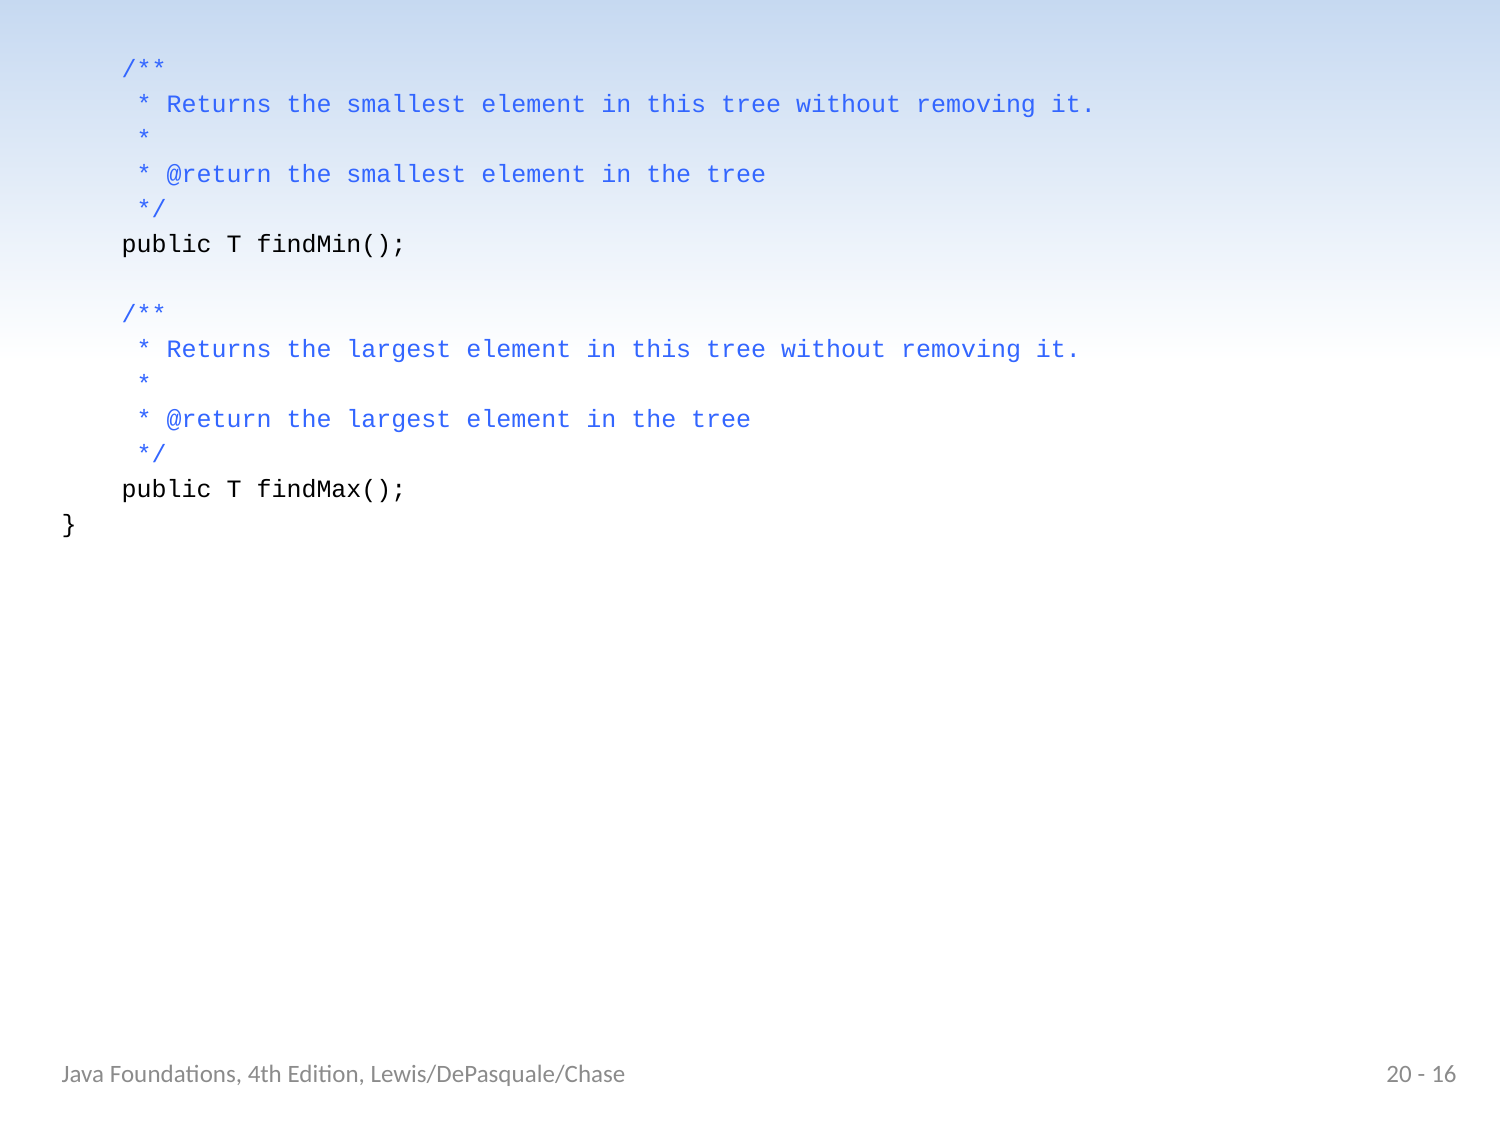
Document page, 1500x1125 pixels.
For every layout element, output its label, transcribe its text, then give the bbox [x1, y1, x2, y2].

slide_number 20 - 16 [1121, 1042, 1472, 1103]
list /** * Returns the smallest element in this tree without removing it. * * @return the smallest element in the tree */ public T findMin(); /** * Returns the largest element in this tree without removing it. * * @return the largest element in the tree */ public T findMax(); } [46, 45, 1473, 1043]
footer Java Foundations, 4th Edition, Lewis/DePasquale/Chase [46, 1042, 1121, 1103]
